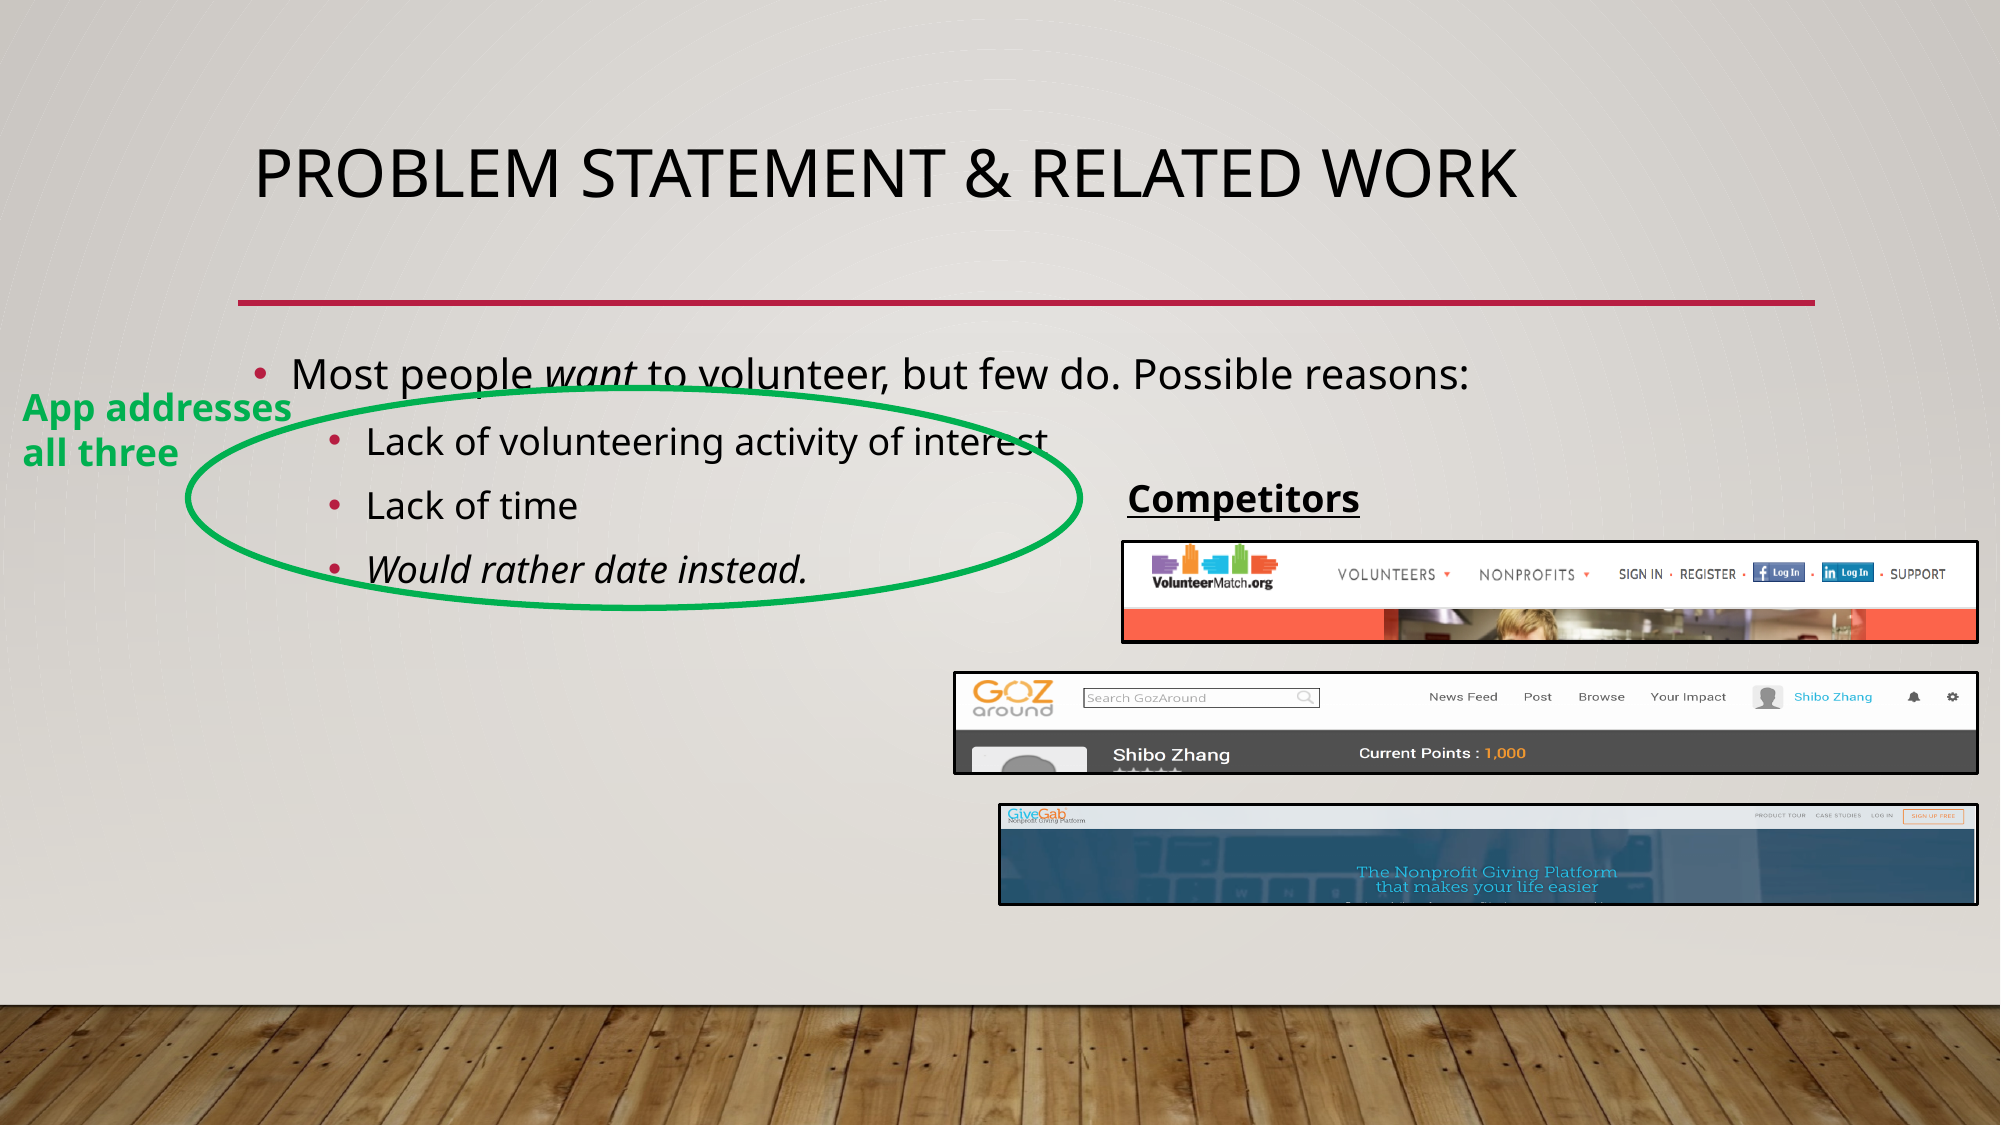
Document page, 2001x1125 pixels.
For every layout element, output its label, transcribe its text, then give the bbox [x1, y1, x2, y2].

picture [1123, 542, 1977, 641]
text_box [186, 386, 1082, 610]
text_box Competitors [1112, 467, 1443, 528]
picture [955, 674, 1977, 773]
list Most people want to volunteer, but few do. Possible reasons: Lack of volunteering activity of interest Lack of time Would rather date instead. [238, 330, 1814, 897]
text_box App addresses all three [7, 376, 338, 482]
picture [0, 1005, 2000, 1125]
picture [1000, 805, 1977, 904]
title Problem statement & related work [238, 131, 1814, 305]
